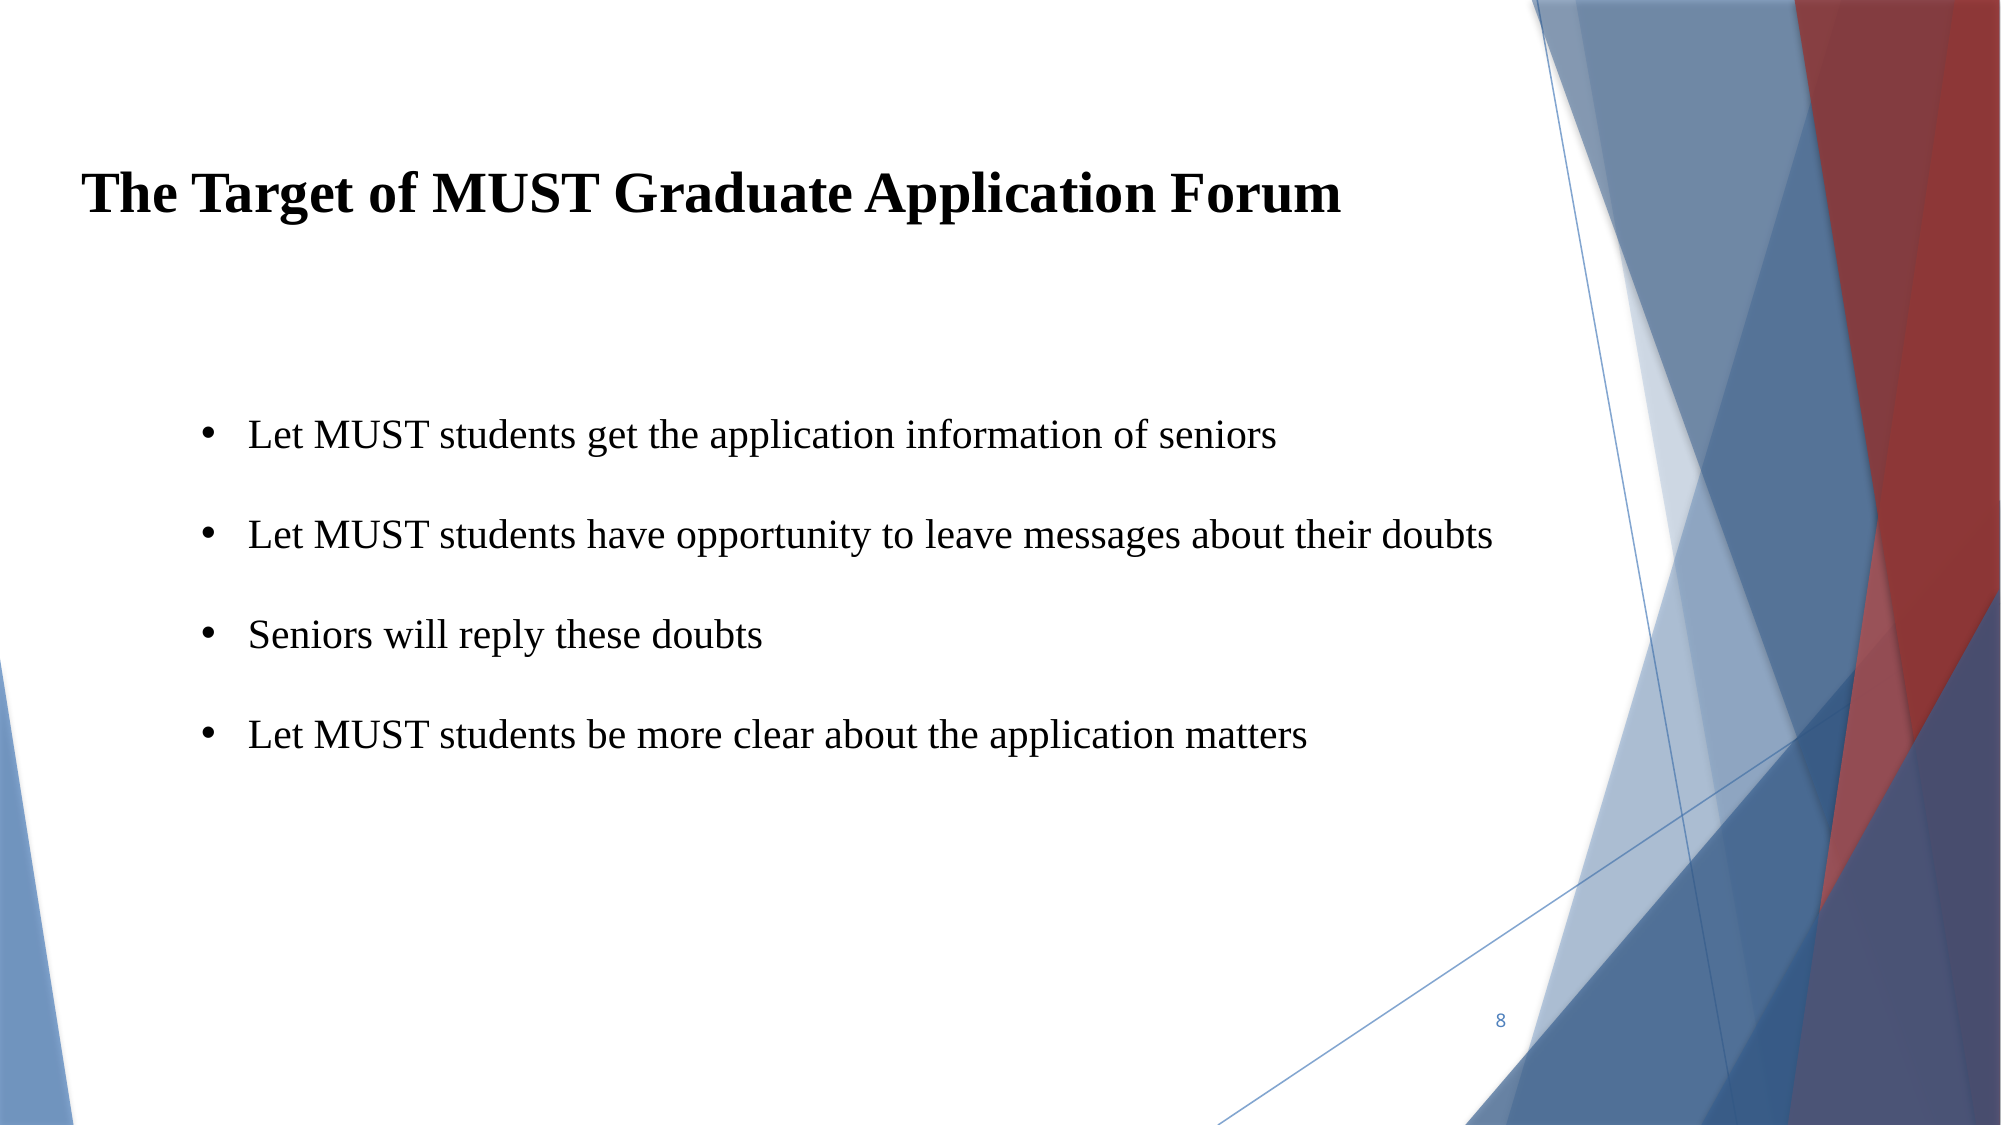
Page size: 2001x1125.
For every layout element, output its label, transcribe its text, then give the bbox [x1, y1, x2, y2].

slide_number 8 [1409, 991, 1522, 1051]
text_box Let MUST students get the application information of seniors Let MUST students have opportunity to leave messages about their doubts Seniors will reply these doubts Let MUST students be more clear about the application matters [186, 399, 1837, 765]
text_box The Target of MUST Graduate Application Forum [66, 146, 1392, 232]
